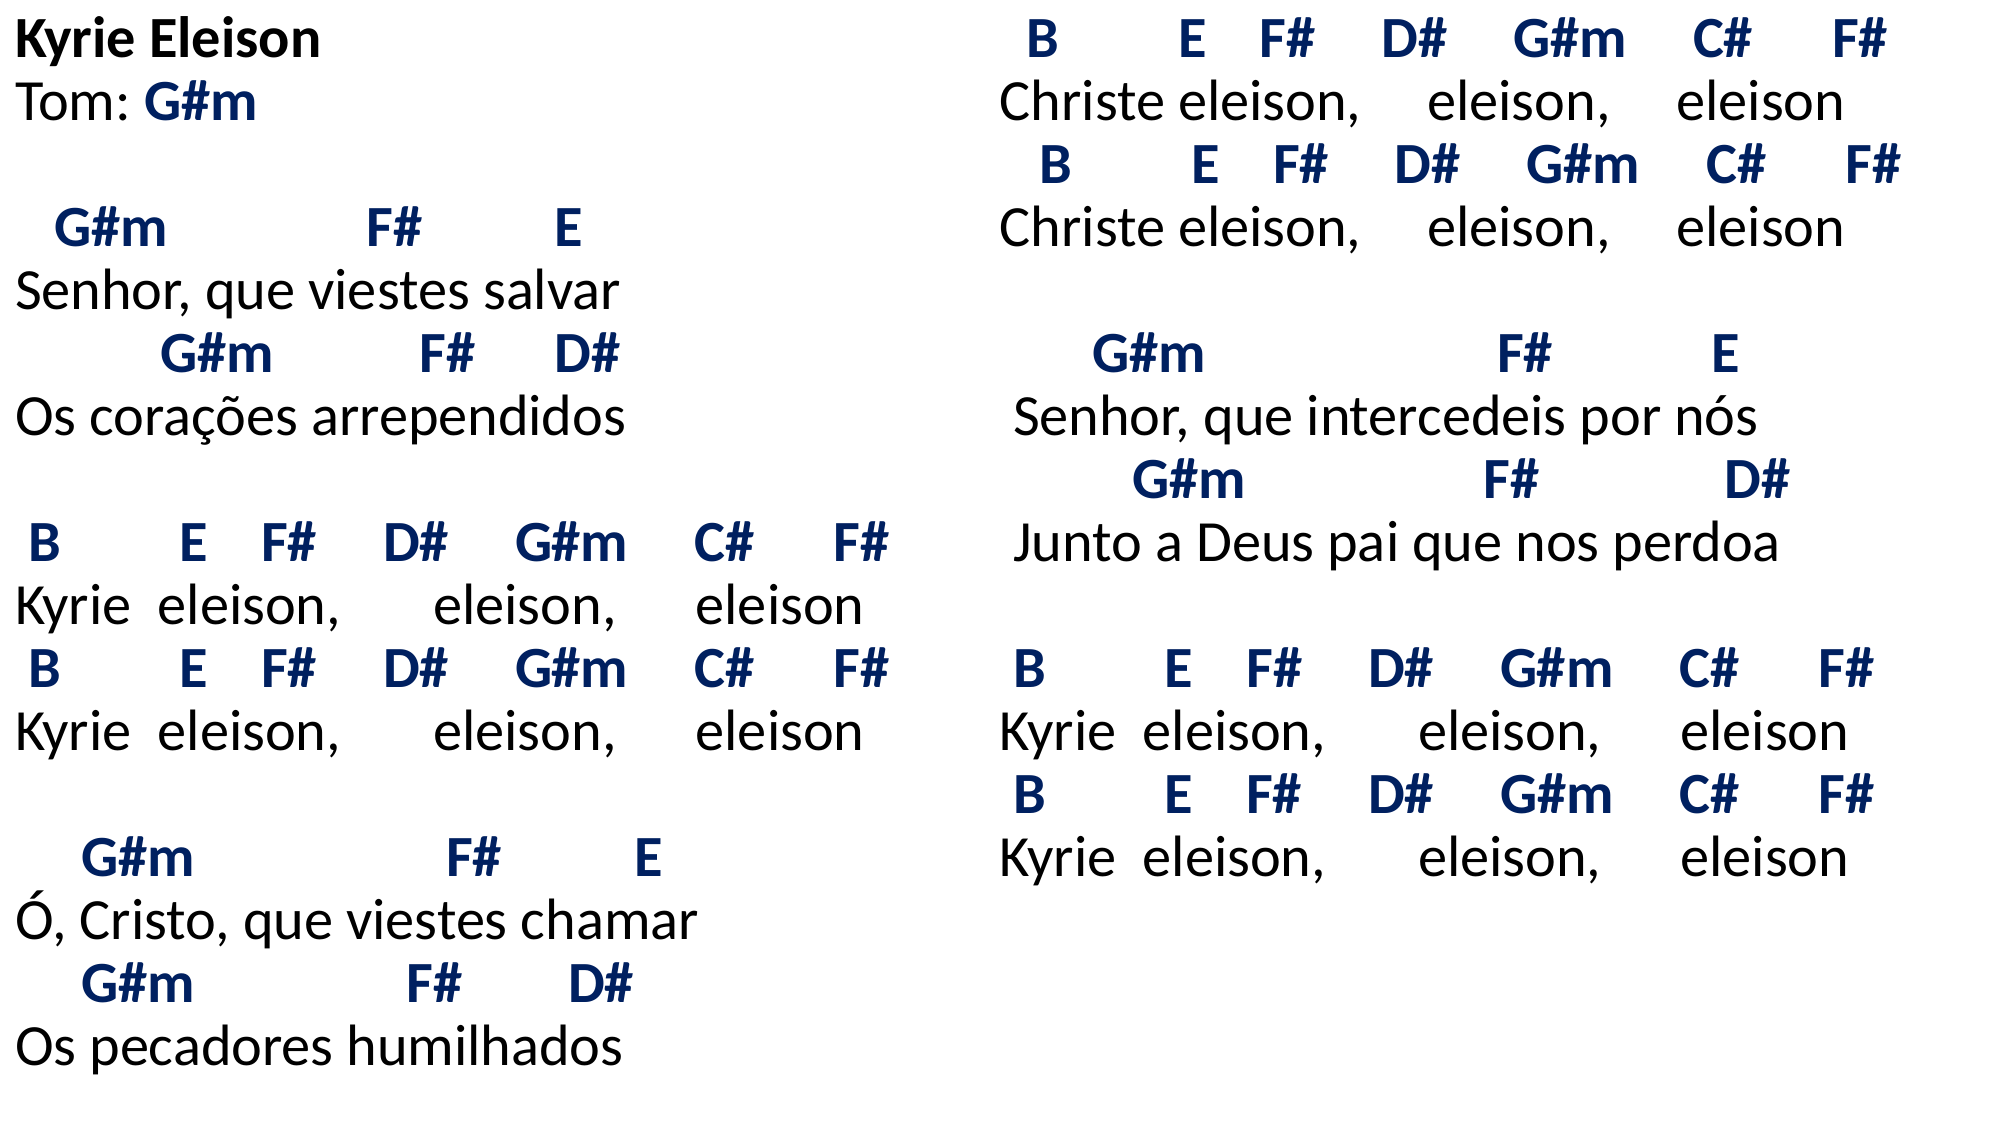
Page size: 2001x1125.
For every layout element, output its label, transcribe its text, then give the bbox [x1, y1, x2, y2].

title Kyrie Eleison Tom: G#m G#m F# E Senhor, que viestes salvar G#m F# D# Os corações arrependidos B E F# D# G#m C# F# Kyrie eleison, eleison, eleison B E F# D# G#m C# F# Kyrie eleison, eleison, eleison G#m F# E Ó, Cristo, que viestes chamar G#m F# D# Os pecadores humilhados B E F# D# G#m C# F# Christe eleison, eleison, eleison B E F# D# G#m C# F# Christe eleison, eleison, eleison G#m F# E Senhor, que intercedeis por nós G#m F# D# Junto a Deus pai que nos perdoa B E F# D# G#m C# F# Kyrie eleison, eleison, eleison B E F# D# G#m C# F# Kyrie eleison, eleison, eleison [0, 0, 2000, 1125]
